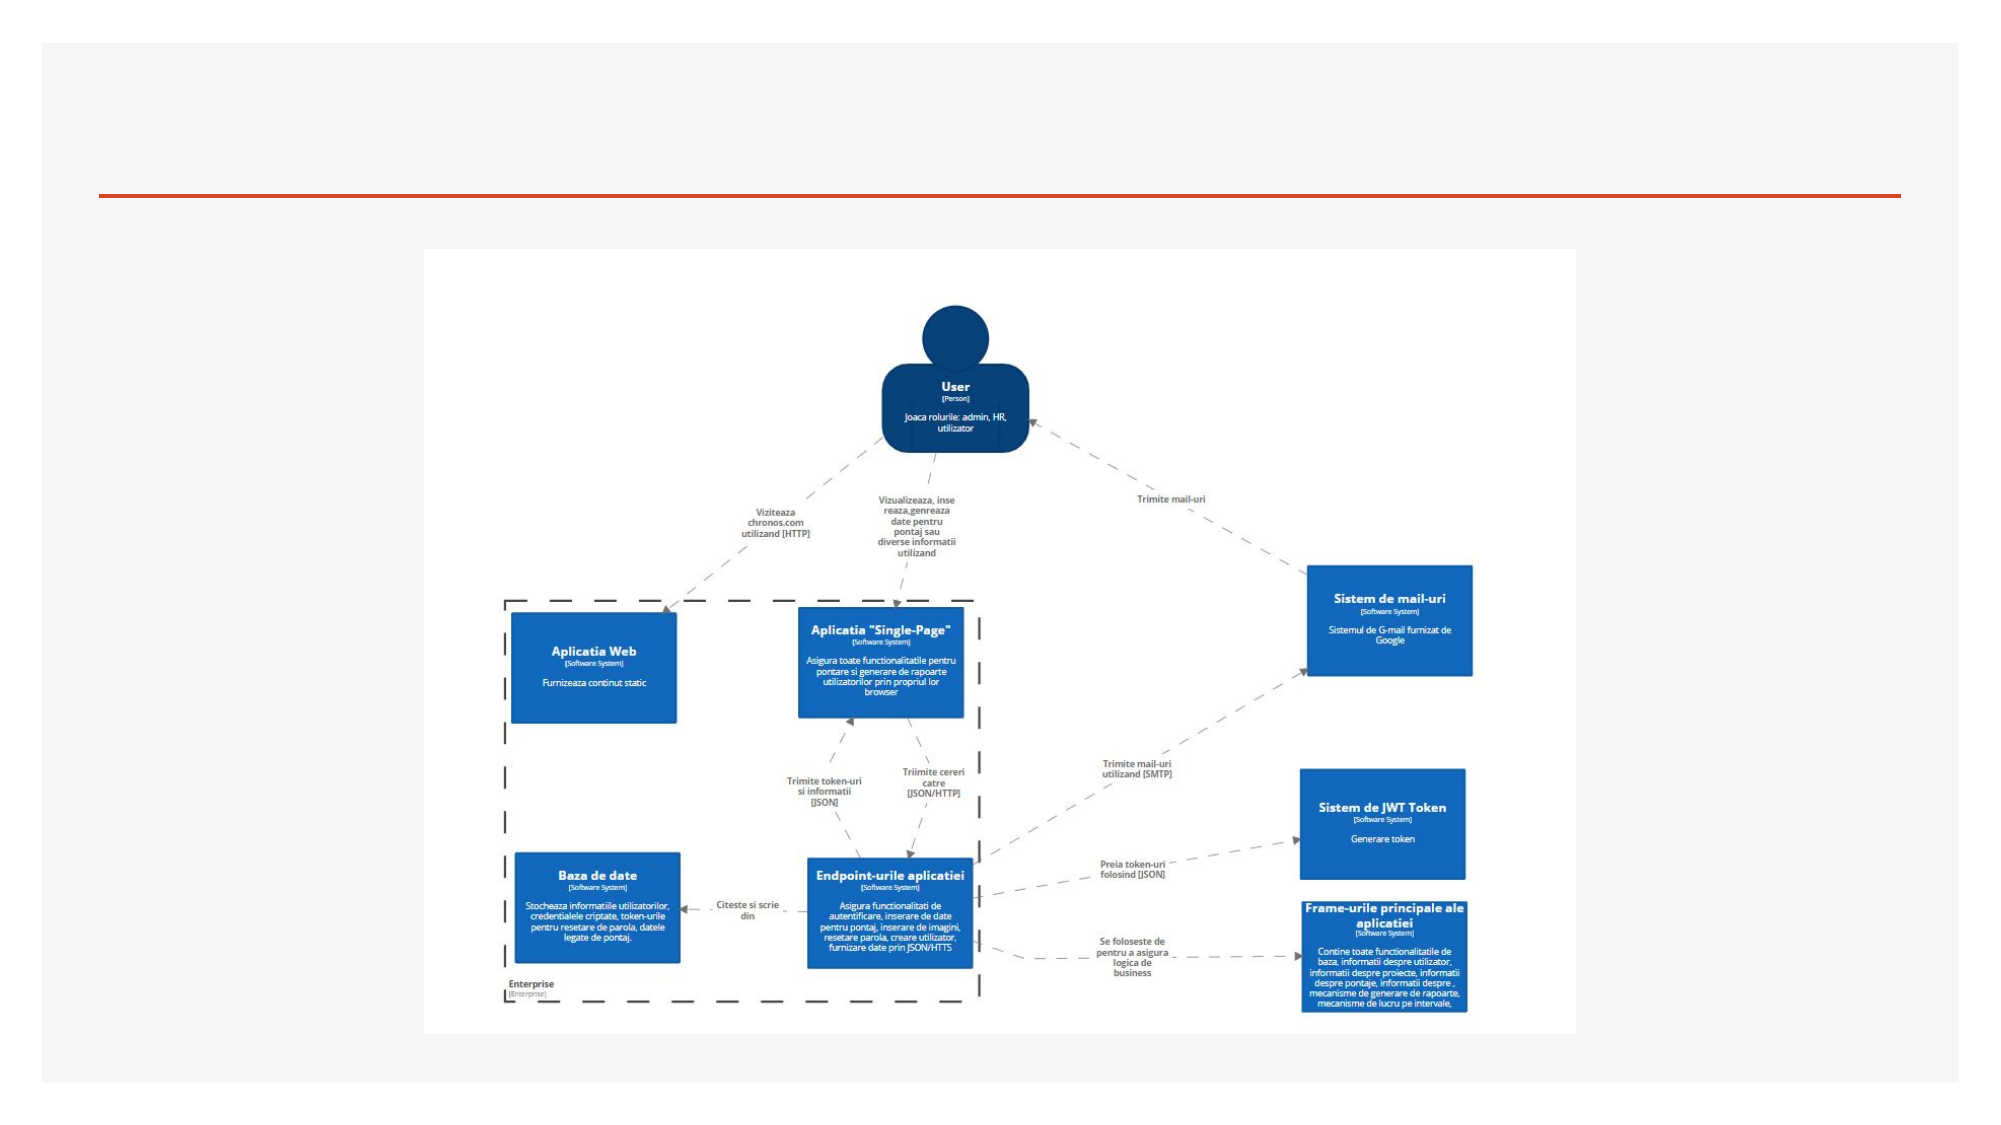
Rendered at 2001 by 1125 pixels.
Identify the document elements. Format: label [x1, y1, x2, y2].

list [424, 249, 1576, 1034]
